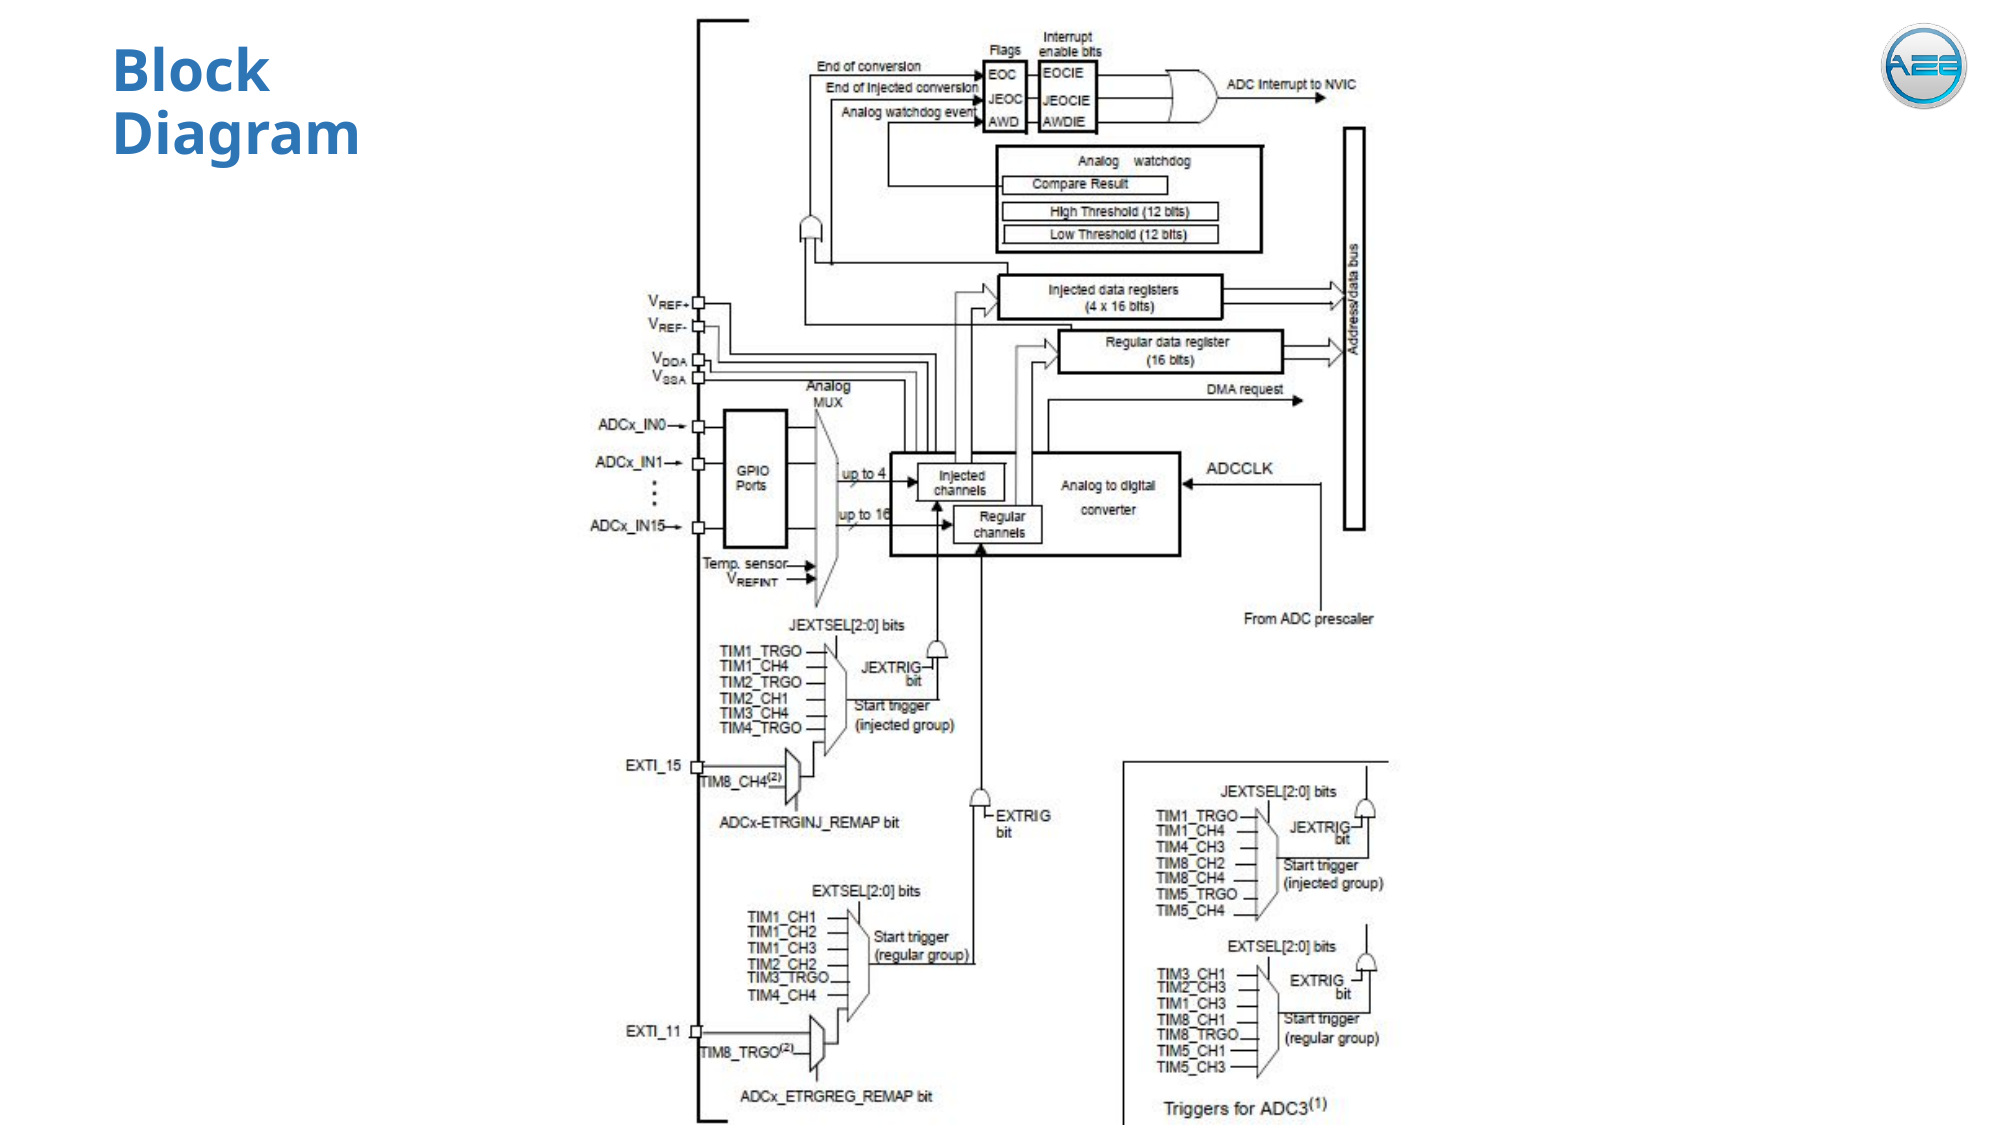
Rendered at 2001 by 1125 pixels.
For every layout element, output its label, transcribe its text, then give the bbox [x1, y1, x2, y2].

picture [565, 3, 1433, 1125]
text_box Block Diagram [96, 109, 565, 175]
picture [1879, 21, 1968, 110]
